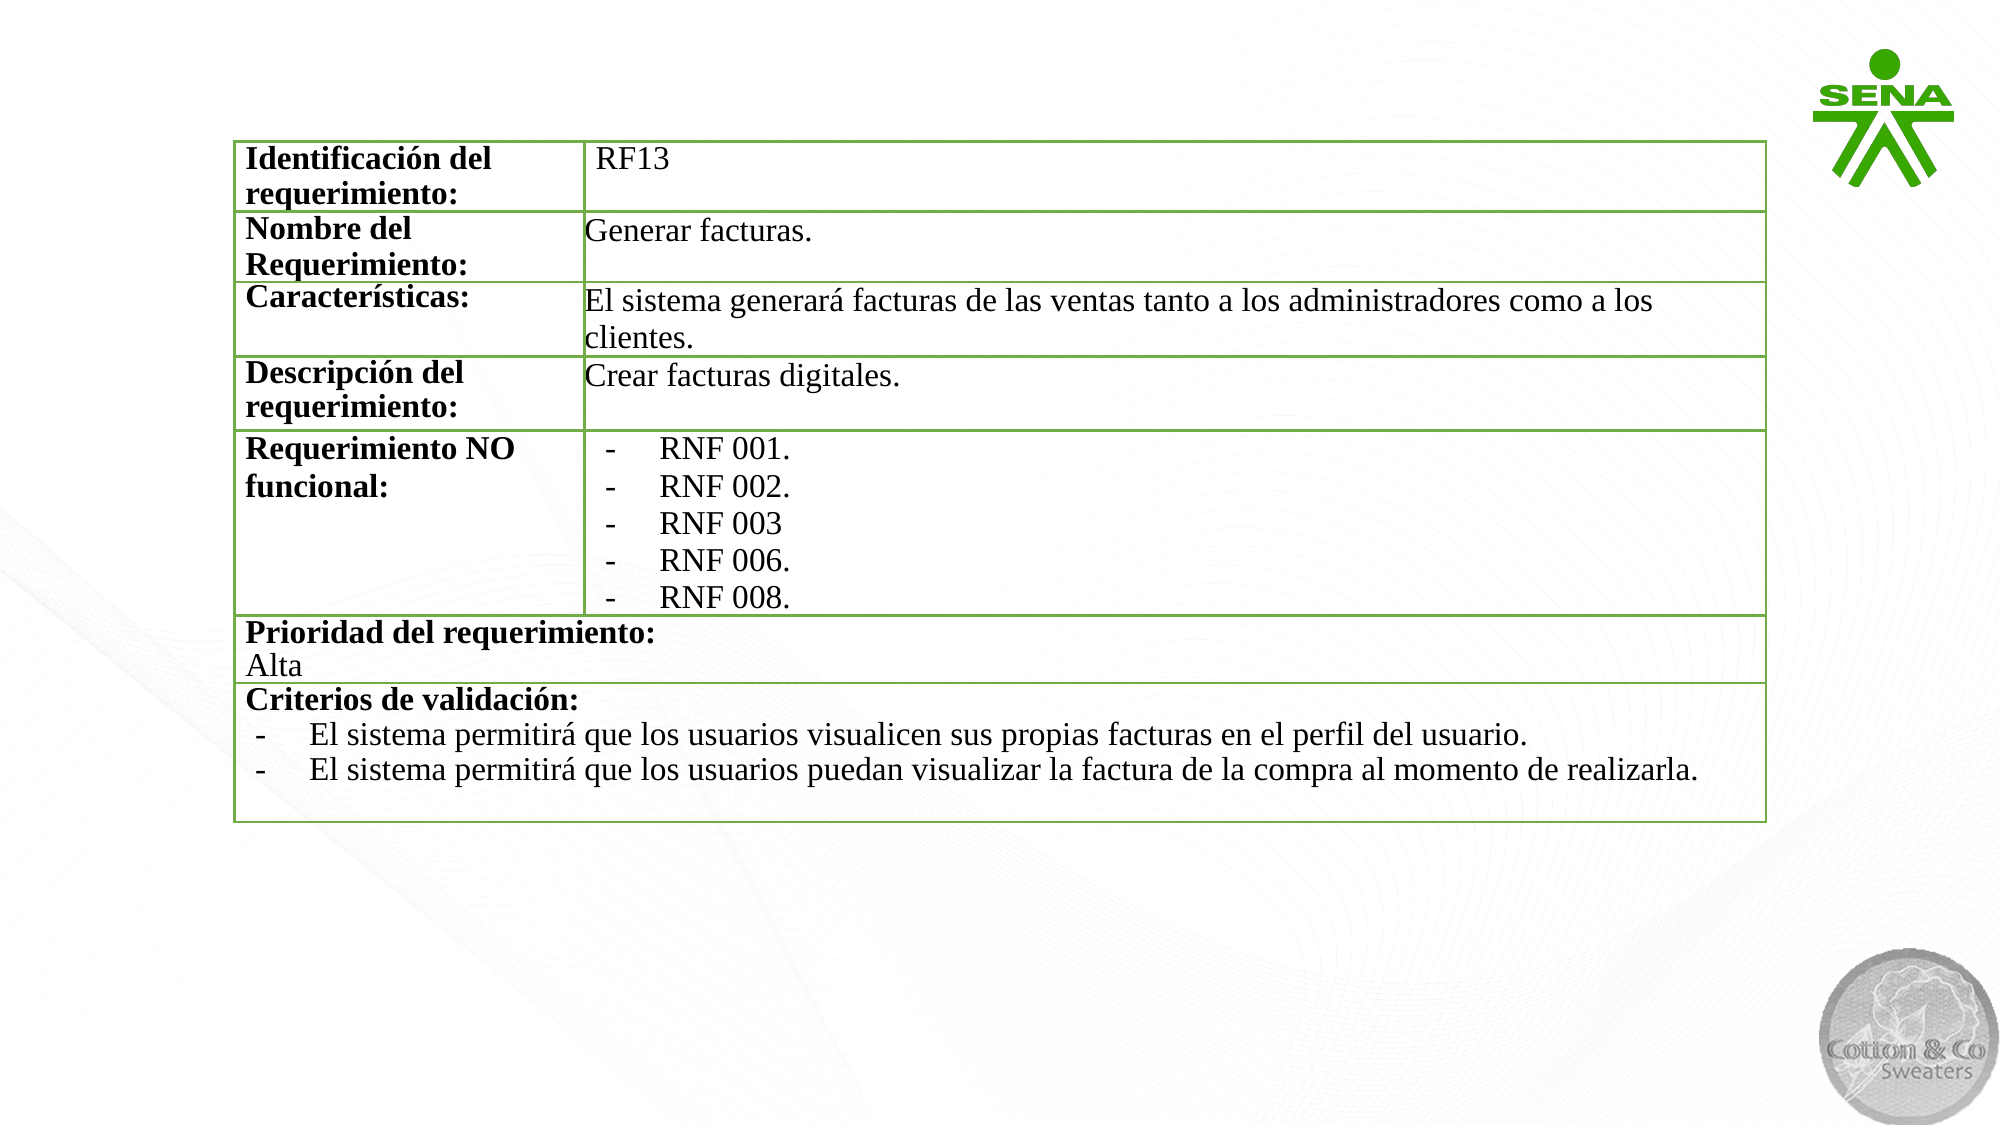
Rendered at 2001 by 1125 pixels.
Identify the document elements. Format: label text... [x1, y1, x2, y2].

picture [0, 0, 2000, 1125]
table_cell Nombre del Requerimiento: [236, 213, 583, 281]
table_cell Crear facturas digitales. [586, 358, 1765, 429]
table_cell El sistema generará facturas de las ventas tanto a los administradores como a los clientes. [586, 283, 1765, 355]
table_cell Características: [236, 283, 583, 355]
table_cell Descripción del requerimiento: [236, 358, 583, 429]
table_header RF13 [586, 143, 1765, 210]
table_header Identificación del requerimiento: [236, 143, 583, 210]
table_cell Prioridad del requerimiento: Alta [236, 617, 1765, 682]
table_cell Generar facturas. [586, 213, 1765, 281]
table_cell Requerimiento NO funcional: [236, 432, 583, 614]
table_cell Criterios de validación: El sistema permitirá que los usuarios visualicen sus propias facturas en el perfil del usuario. El sistema permitirá que los usuarios puedan visualizar la factura de la compra al momento de realizarla. [236, 684, 1765, 821]
table_cell RNF 001. RNF 002. RNF 003 RNF 006. RNF 008. [586, 432, 1765, 614]
